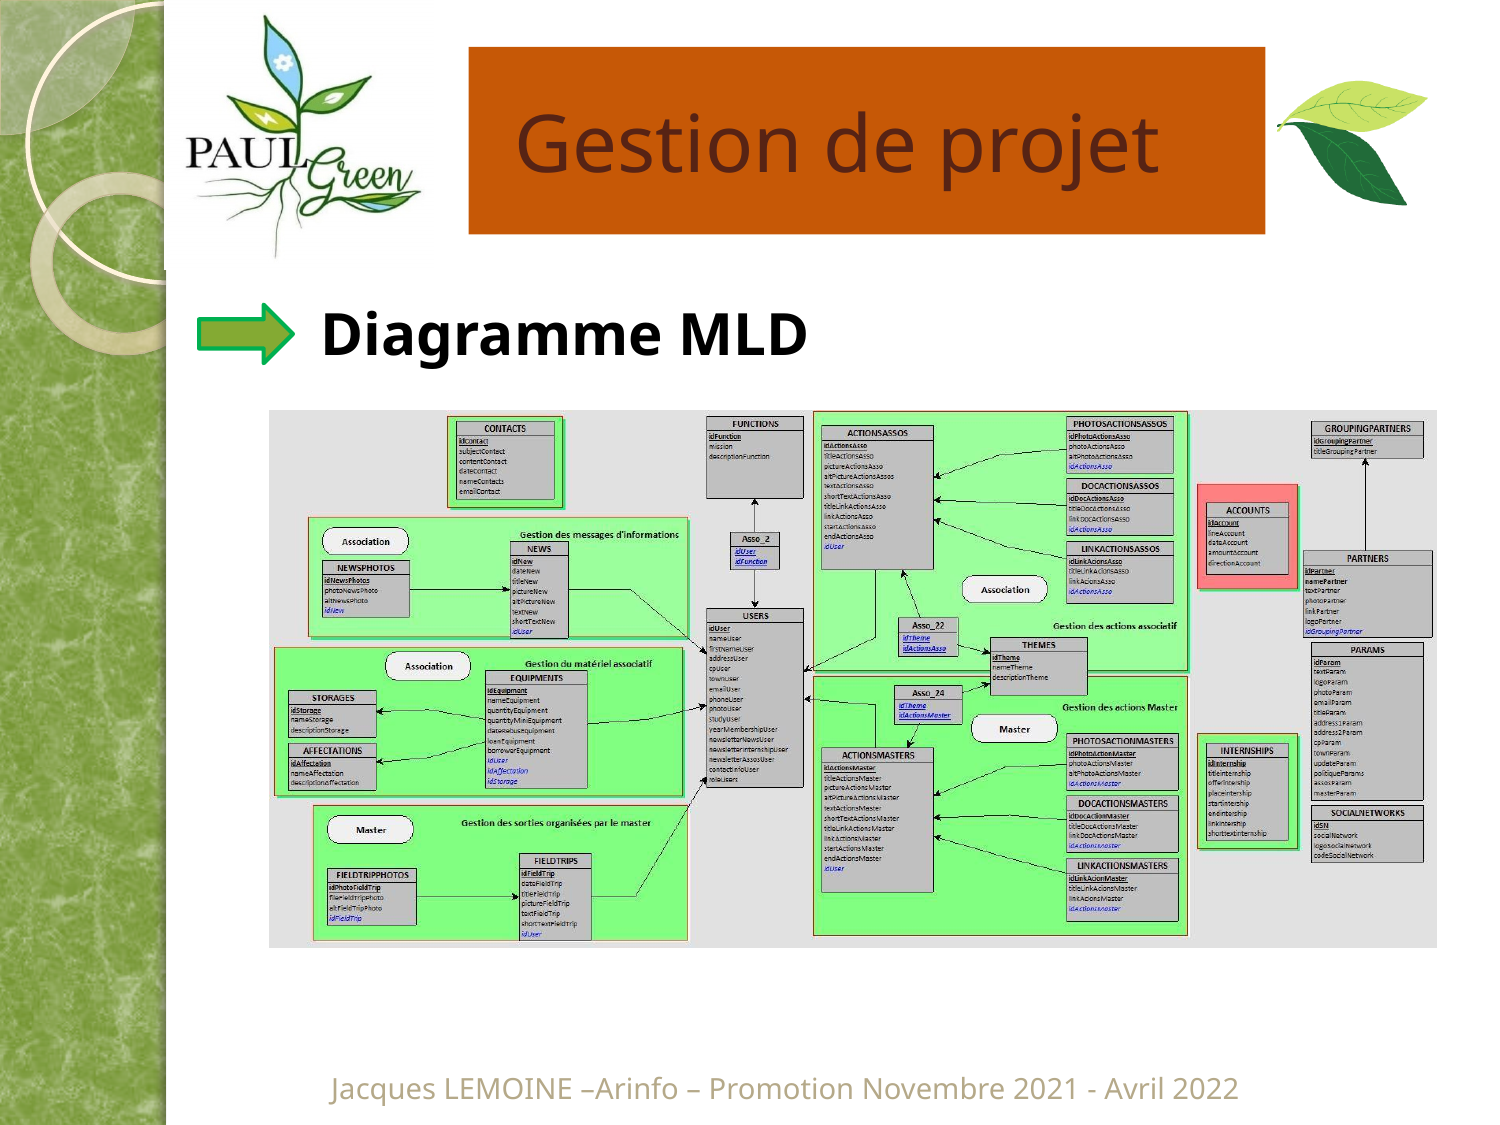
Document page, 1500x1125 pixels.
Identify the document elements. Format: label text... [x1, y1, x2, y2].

text_box [197, 302, 296, 366]
picture [269, 409, 1437, 948]
list Diagramme MLD [246, 281, 1477, 1069]
footer Jacques LEMOINE –Arinfo – Promotion Novembre 2021 - Avril 2022 [316, 1034, 1413, 1113]
text_box [1207, 46, 1266, 235]
picture [1277, 70, 1434, 213]
title Gestion de projet [468, 46, 1207, 235]
picture [163, 0, 434, 270]
